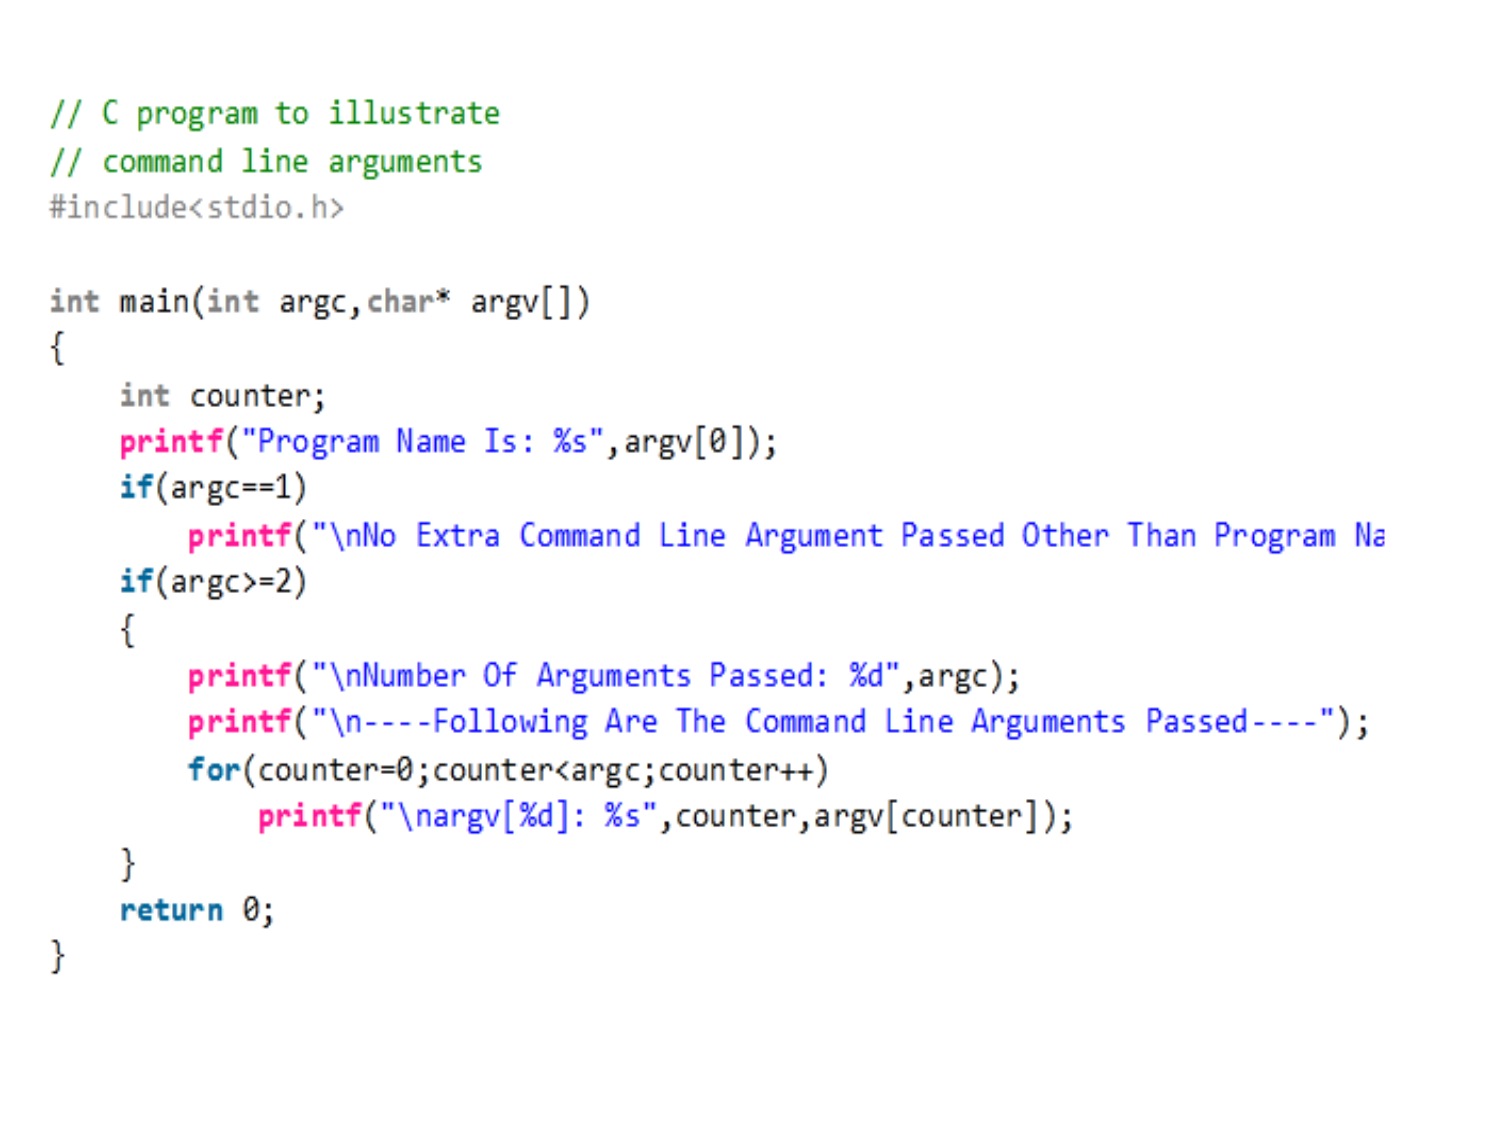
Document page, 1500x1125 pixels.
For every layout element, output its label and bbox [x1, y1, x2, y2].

picture [39, 81, 1500, 984]
